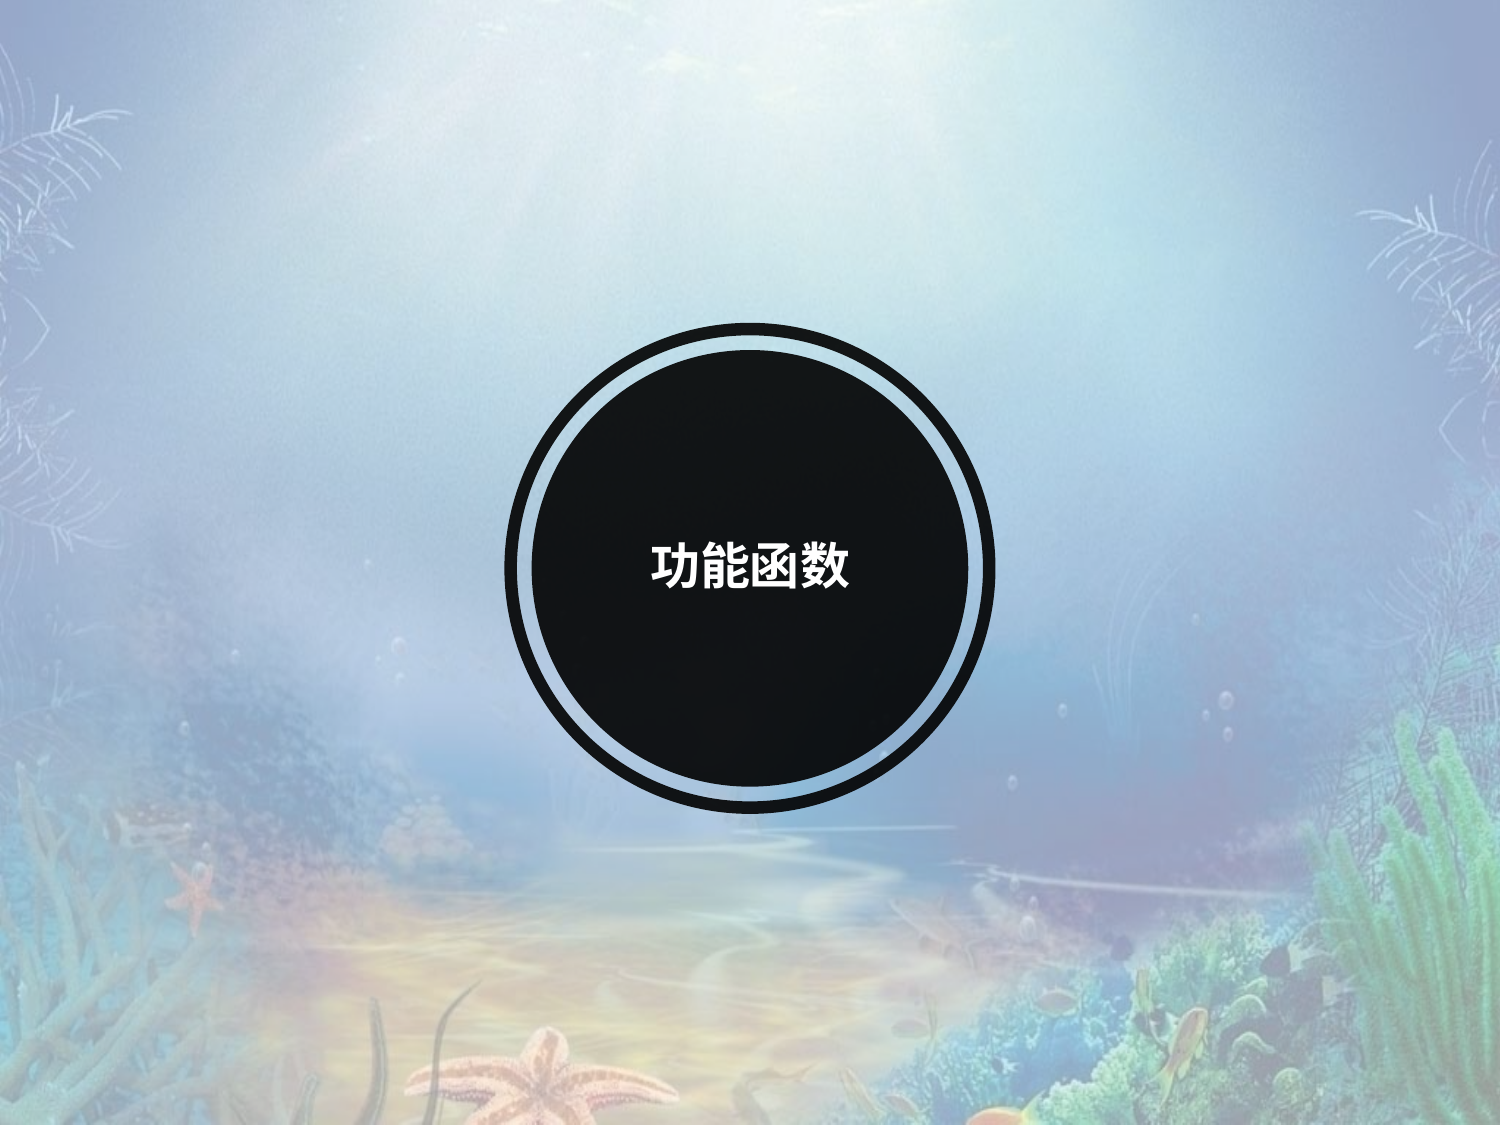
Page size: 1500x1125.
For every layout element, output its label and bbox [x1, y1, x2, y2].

text_box [510, 329, 990, 808]
